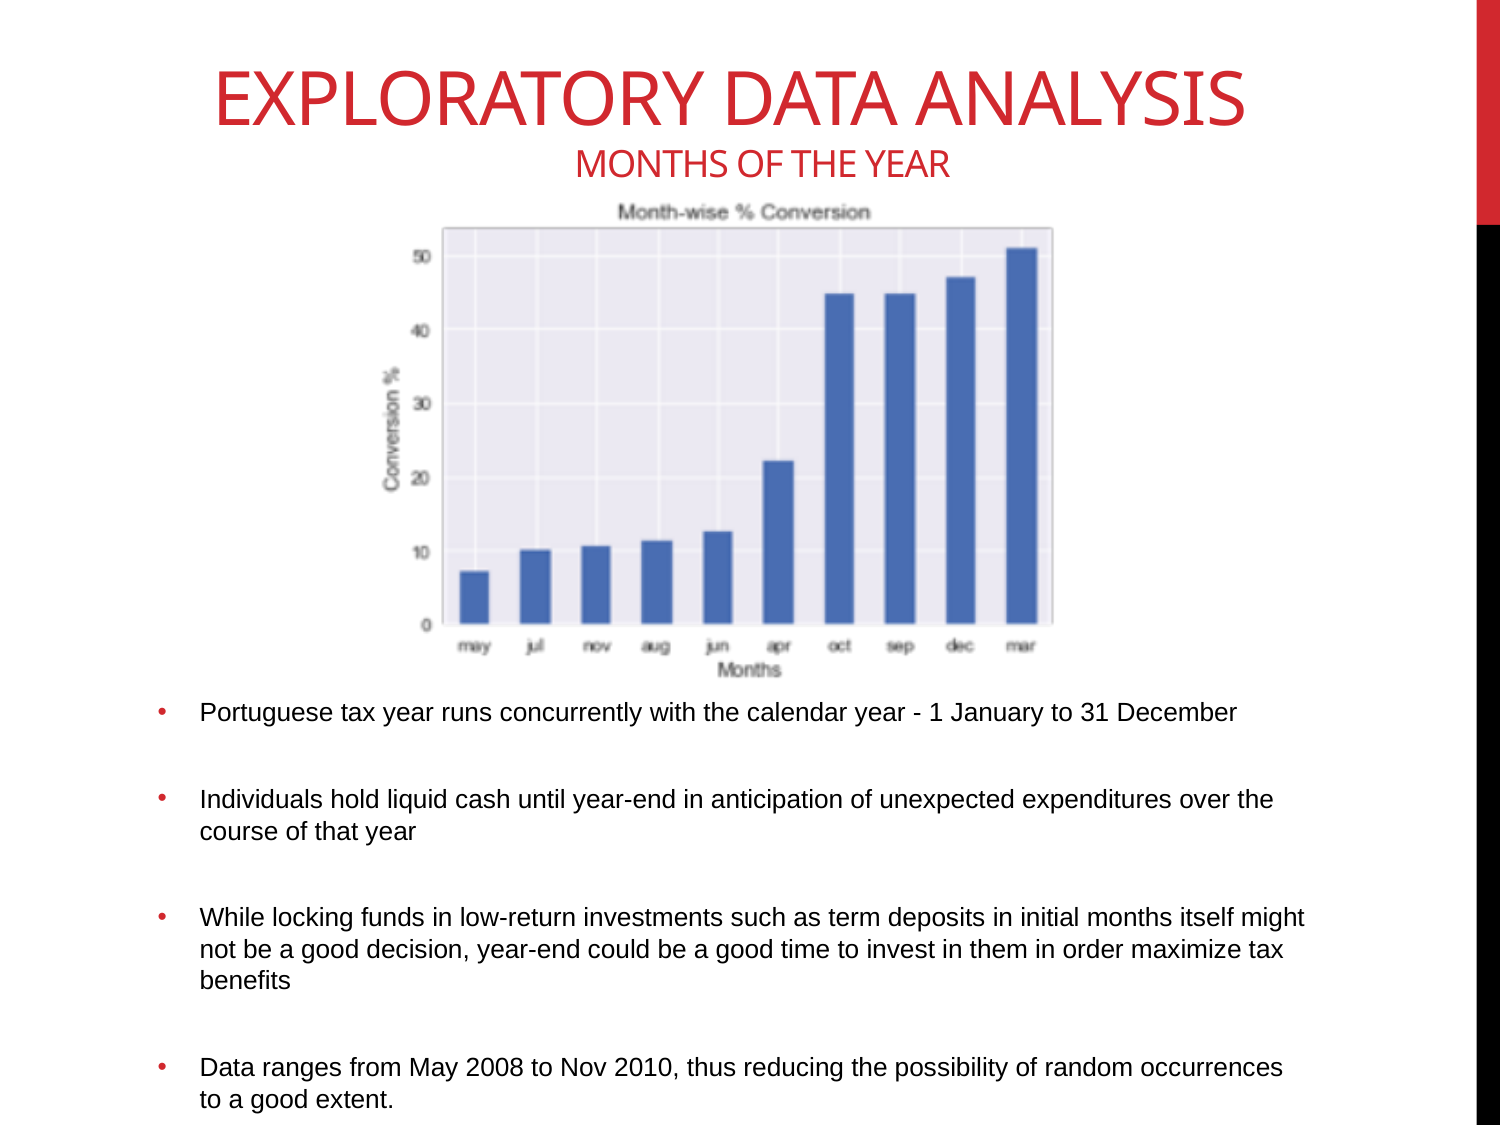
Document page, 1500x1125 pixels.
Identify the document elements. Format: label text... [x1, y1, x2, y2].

list Portuguese tax year runs concurrently with the calendar year - 1 January to 31 December Individuals hold liquid cash until year-end in anticipation of unexpected expenditures over the course of that year While locking funds in low-return investments such as term deposits in initial months itself might not be a good decision, year-end could be a good time to invest in them in order maximize tax benefits Data ranges from May 2008 to Nov 2010, thus reducing the possibility of random occurrences to a good extent. [75, 687, 1325, 1125]
title EXPLORATORY DATA ANALYSIS Months of the year [75, 17, 1403, 193]
picture [372, 192, 1062, 689]
